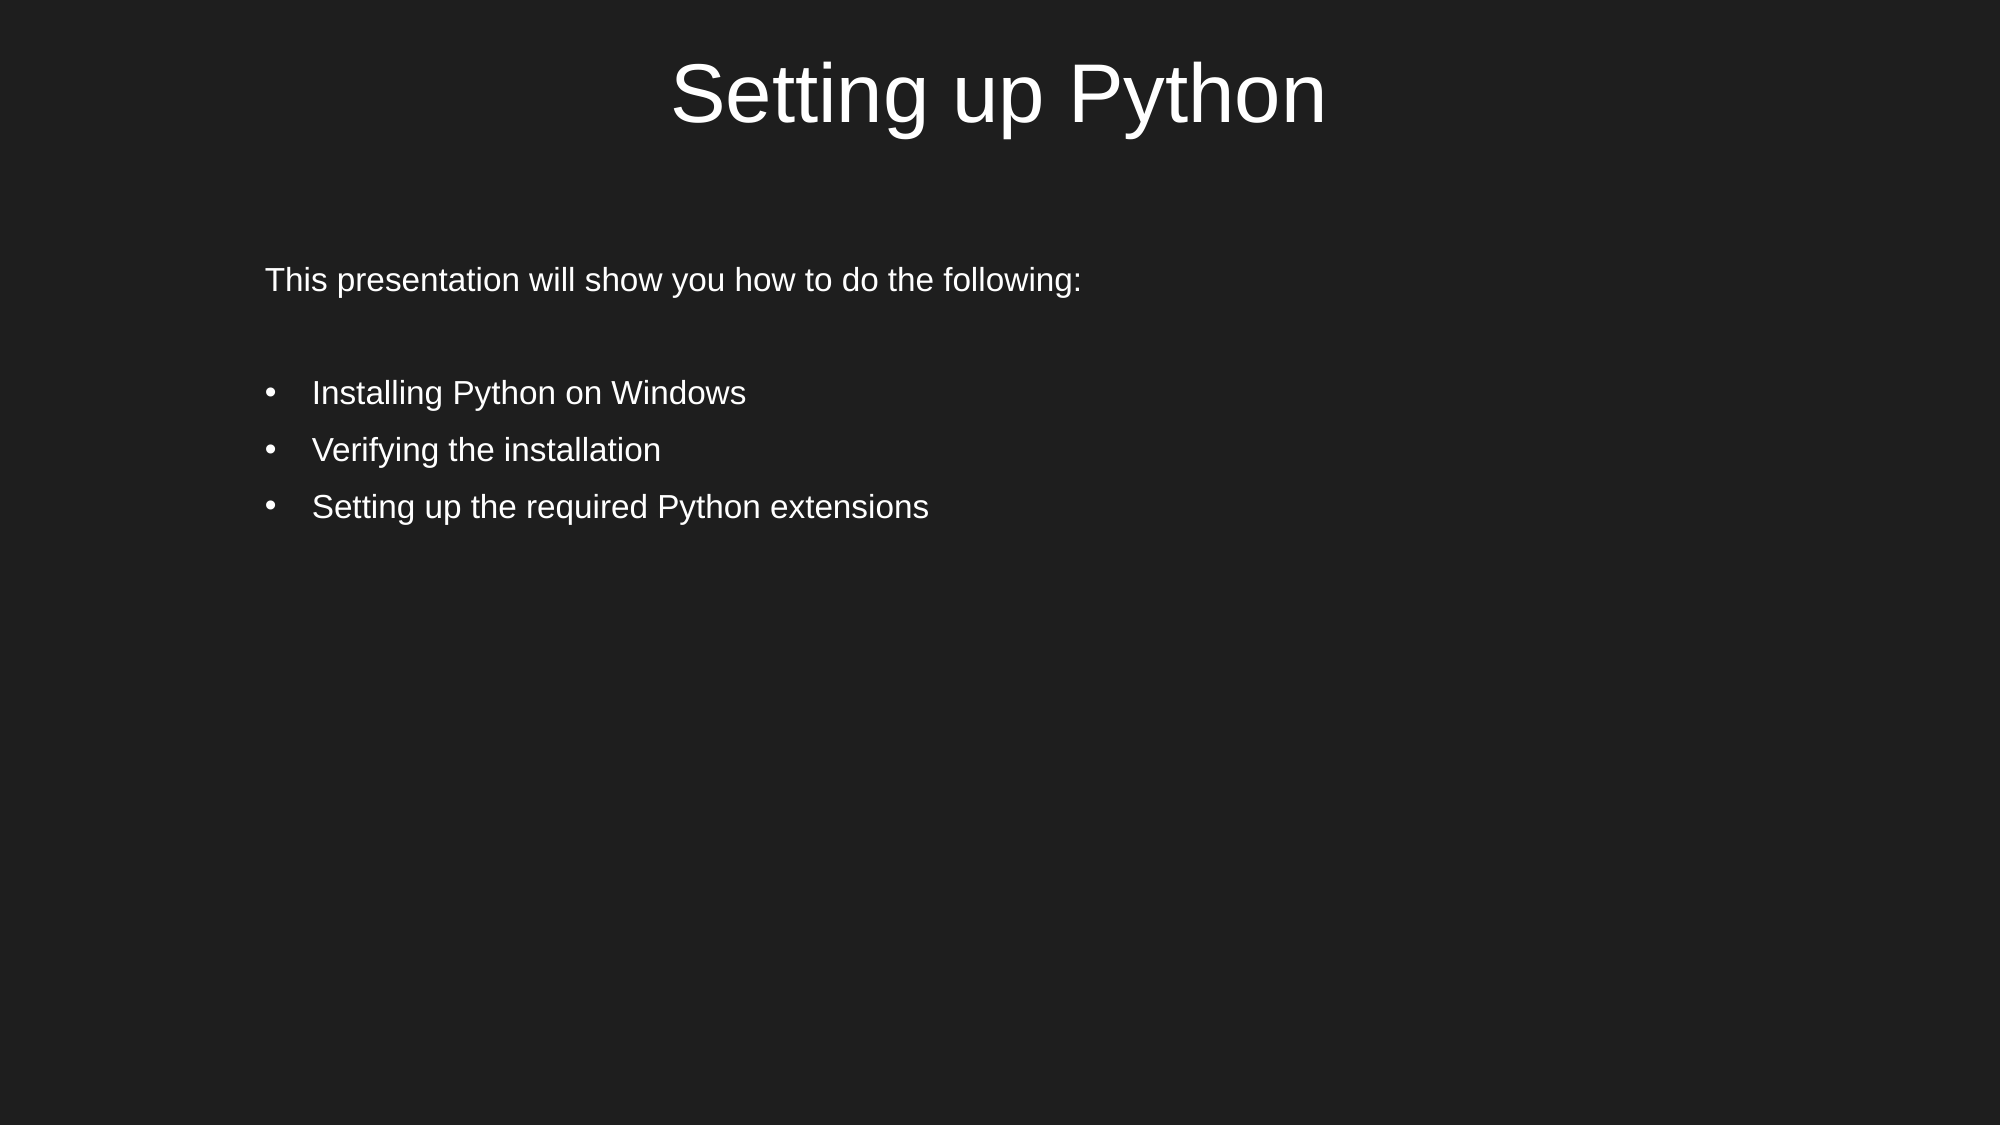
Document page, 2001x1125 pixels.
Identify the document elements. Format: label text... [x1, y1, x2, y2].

subtitle This presentation will show you how to do the following: Installing Python on Windows Verifying the installation Setting up the required Python extensions [249, 255, 1750, 863]
title Setting up Python [648, 30, 1351, 148]
